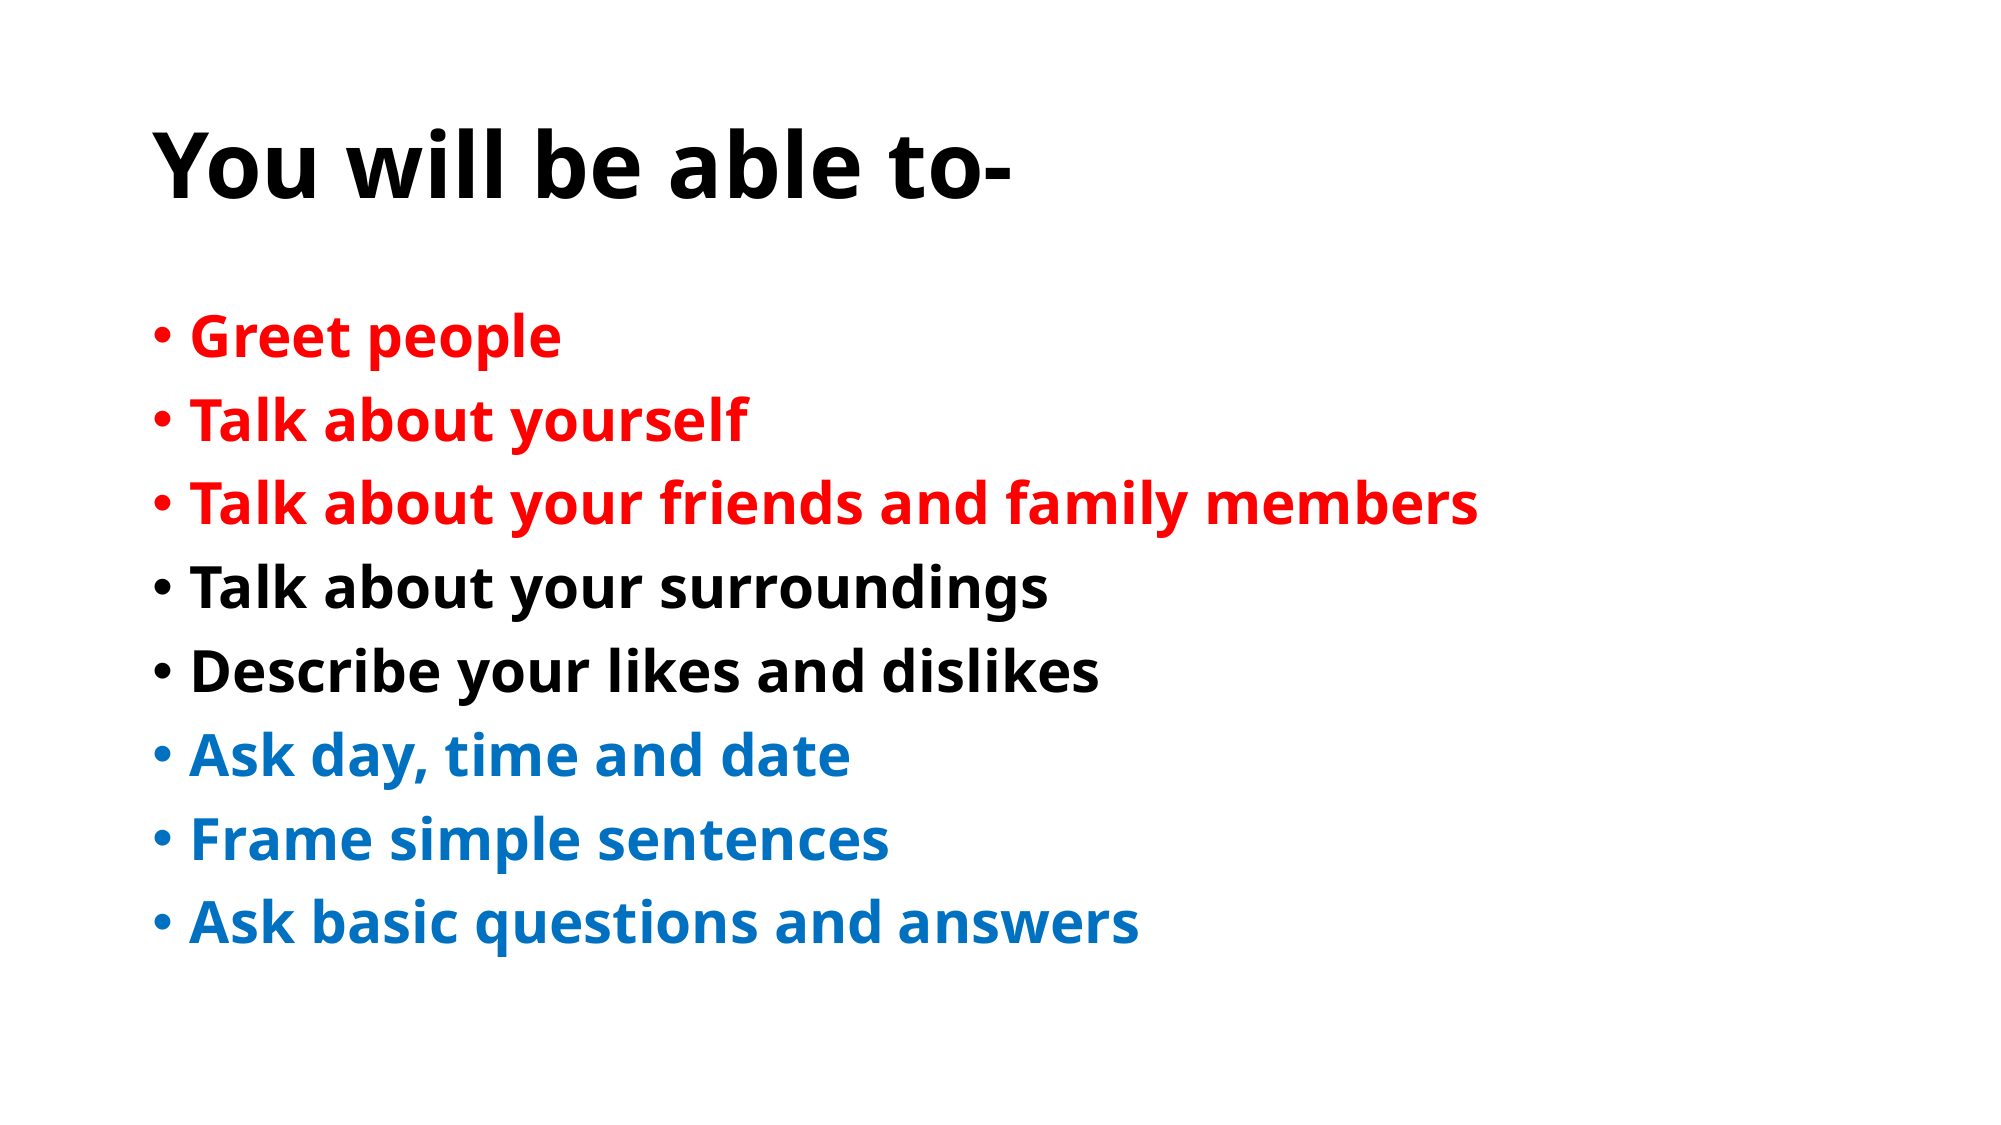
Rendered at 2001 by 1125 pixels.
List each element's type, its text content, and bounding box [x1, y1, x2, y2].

list Greet people Talk about yourself Talk about your friends and family members Talk about your surroundings Describe your likes and dislikes Ask day, time and date Frame simple sentences Ask basic questions and answers [137, 299, 1863, 1014]
title You will be able to- [137, 59, 1863, 278]
